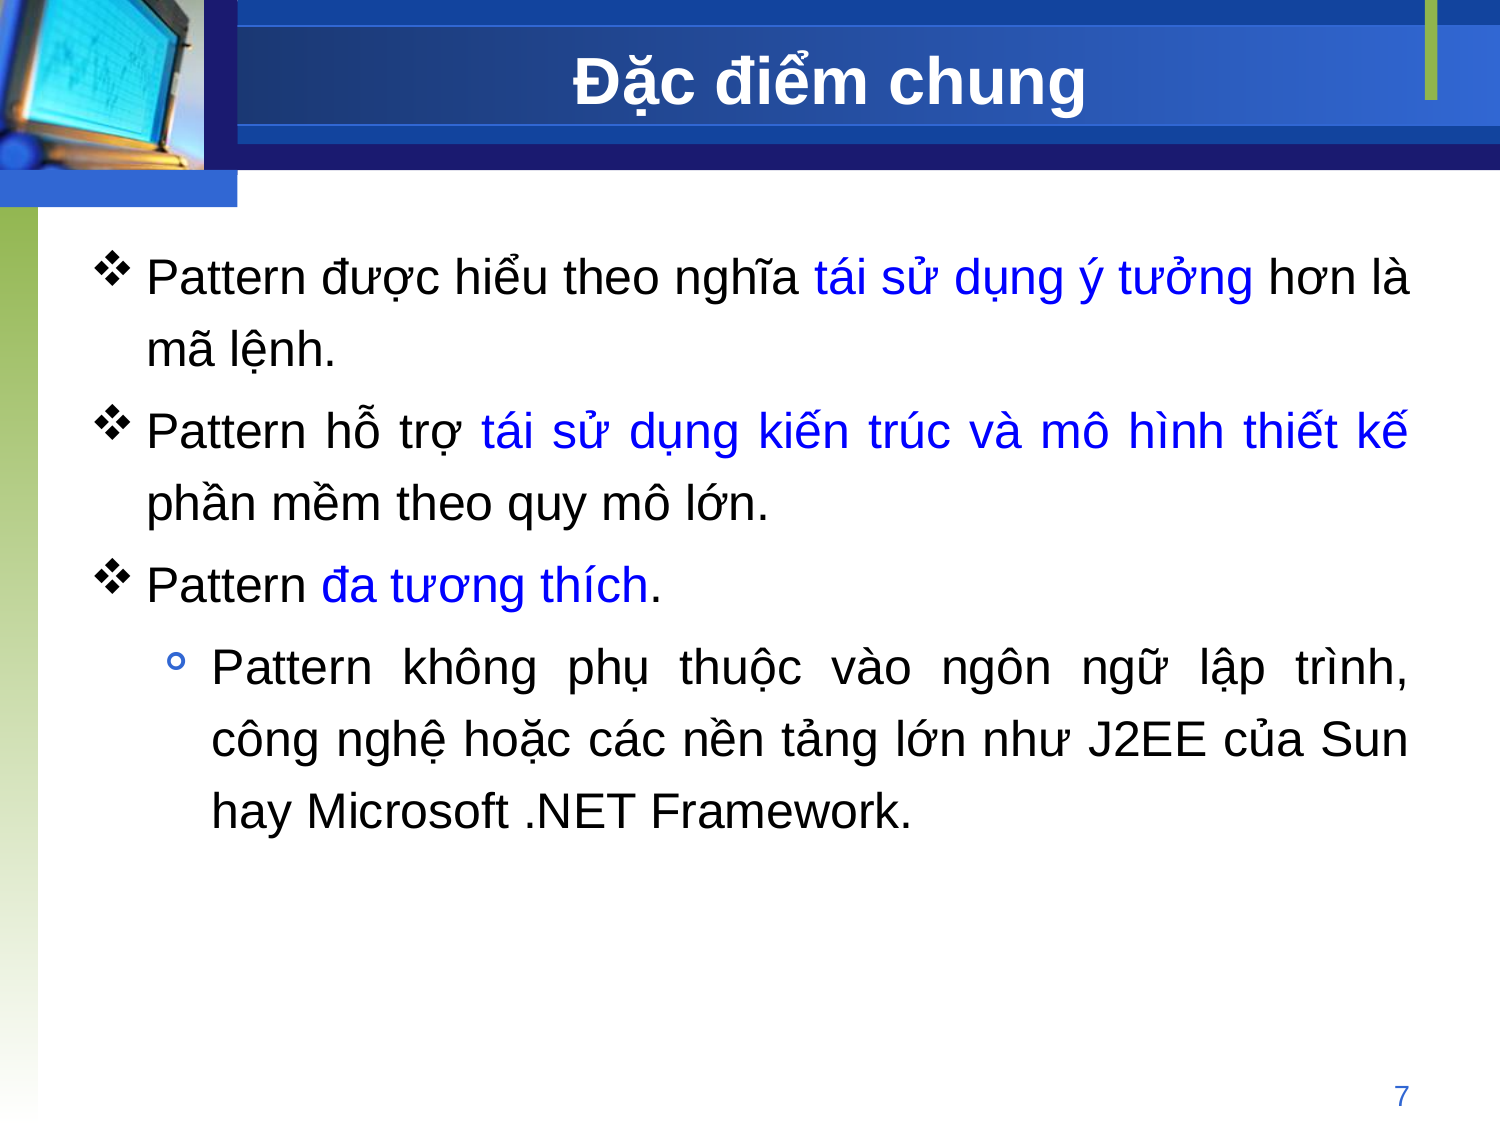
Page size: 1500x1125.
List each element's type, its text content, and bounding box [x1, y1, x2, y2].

picture [0, 0, 204, 169]
list Pattern được hiểu theo nghĩa tái sử dụng ý tưởng hơn là mã lệnh. Pattern hỗ trợ tái sử dụng kiến trúc và mô hình thiết kế phần mềm theo quy mô lớn. Pattern đa tương thích. Pattern không phụ thuộc vào ngôn ngữ lập trình, công nghệ hoặc các nền tảng lớn như J2EE của Sun hay Microsoft .NET Framework. [75, 224, 1425, 1050]
title Đặc điểm chung [237, 33, 1425, 122]
slide_number 7 [1074, 1069, 1426, 1111]
